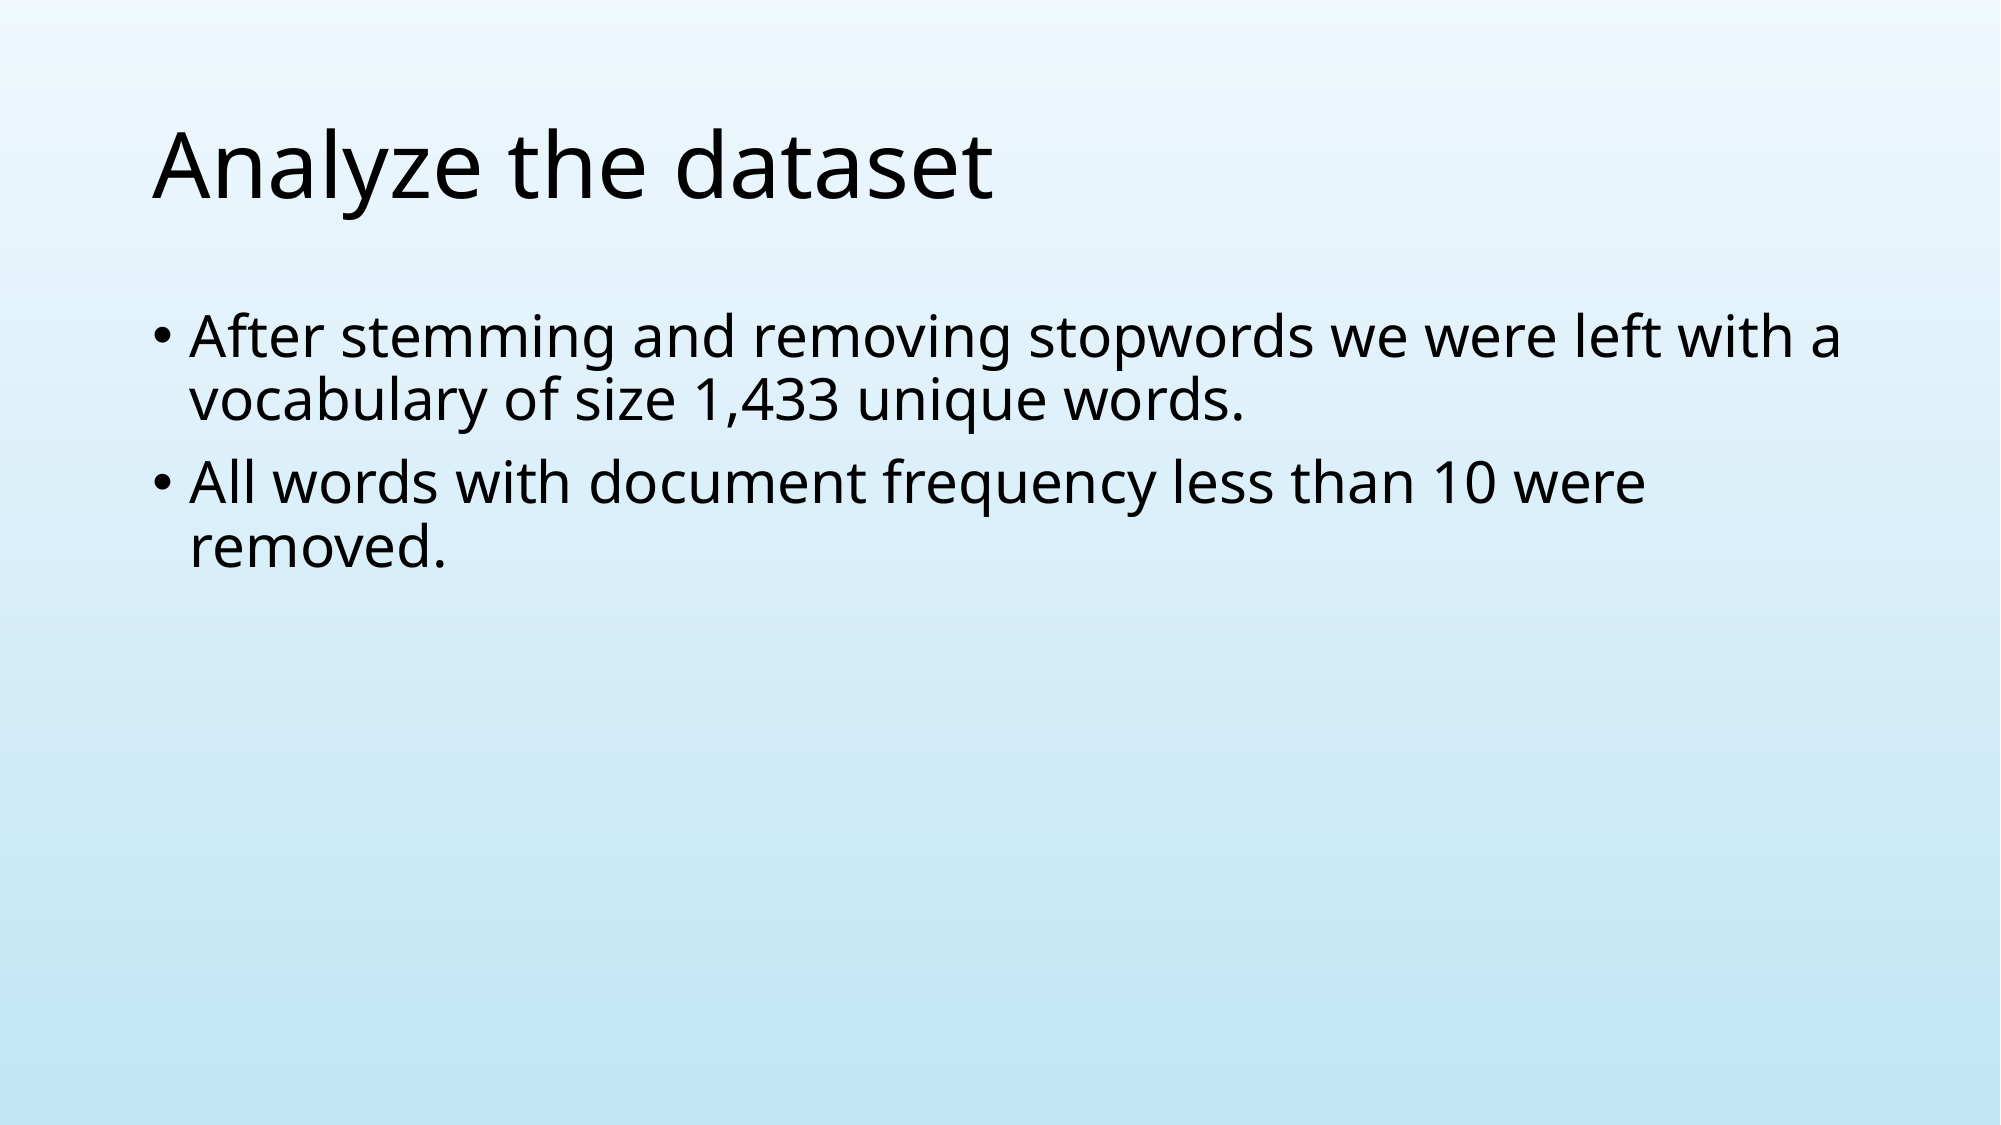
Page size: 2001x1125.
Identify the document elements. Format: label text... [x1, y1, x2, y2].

list After stemming and removing stopwords we were left with a vocabulary of size 1,433 unique words. All words with document frequency less than 10 were removed. [137, 299, 1863, 1014]
title Analyze the dataset [137, 59, 1863, 278]
